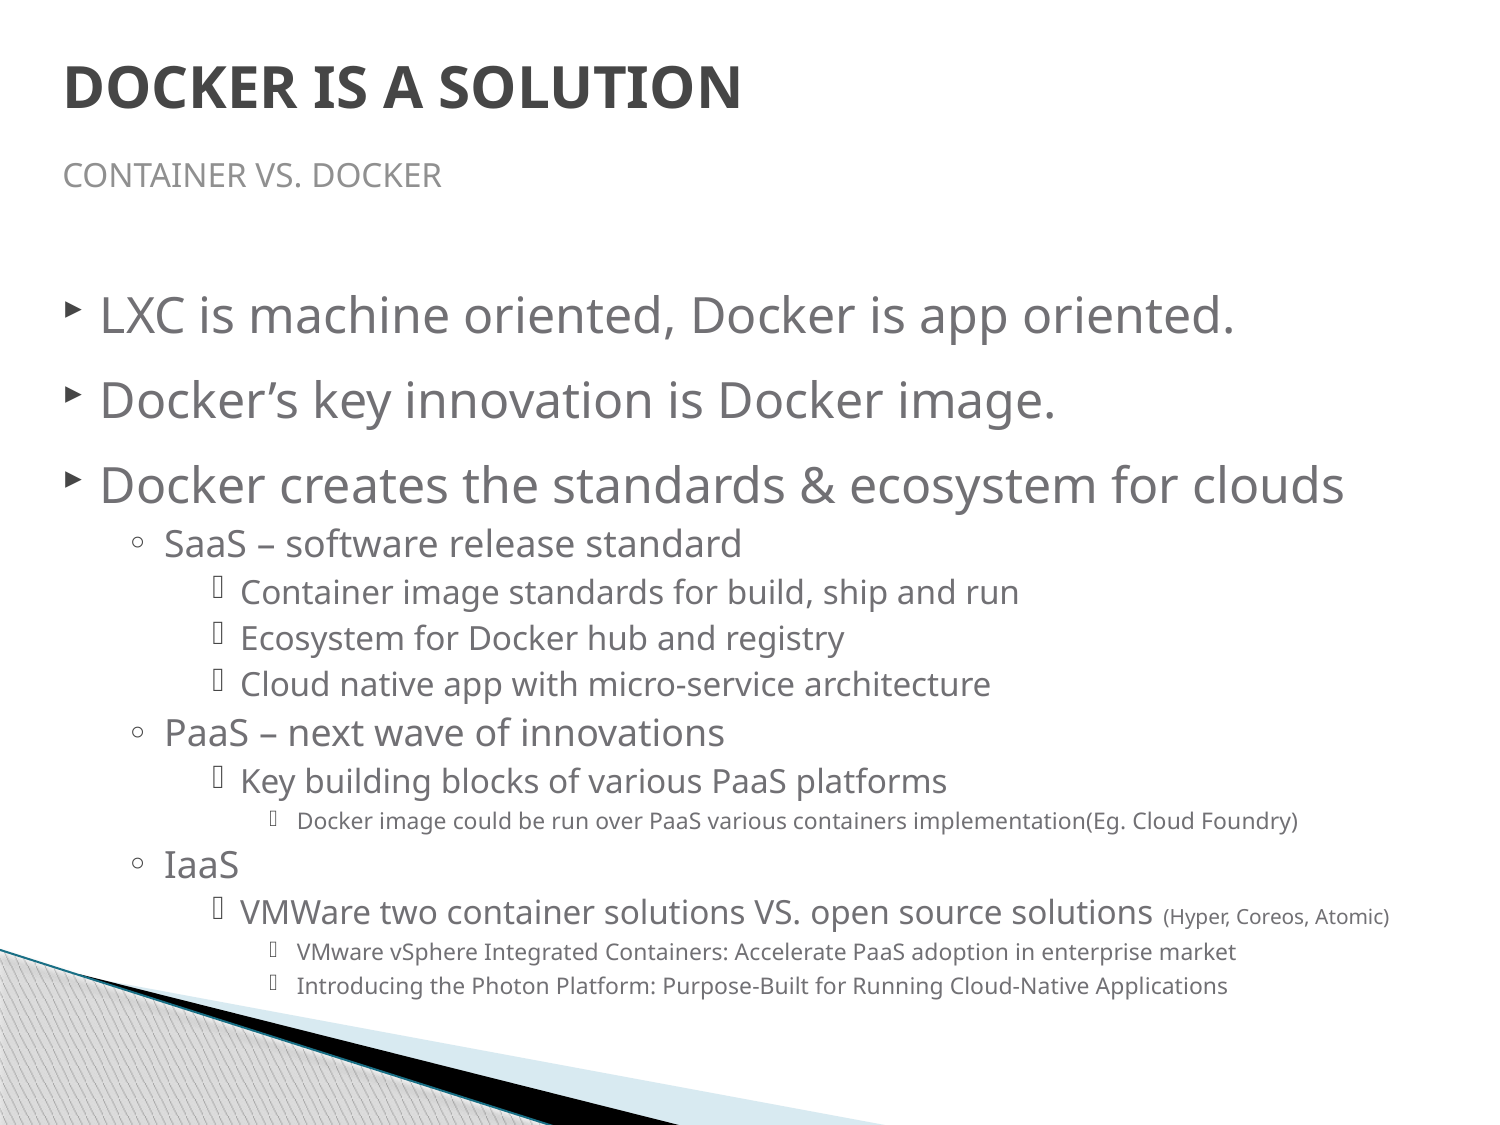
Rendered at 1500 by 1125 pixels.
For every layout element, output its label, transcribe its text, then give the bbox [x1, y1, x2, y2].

title Docker is a solution [62, 50, 1450, 150]
list LXC is machine oriented, Docker is app oriented. Docker’s key innovation is Docker image. Docker creates the standards & ecosystem for clouds SaaS – software release standard Container image standards for build, ship and run Ecosystem for Docker hub and registry Cloud native app with micro-service architecture PaaS – next wave of innovations Key building blocks of various PaaS platforms Docker image could be run over PaaS various containers implementation(Eg. Cloud Foundry) IaaS VMWare two container solutions VS. open source solutions (Hyper, Coreos, Atomic) VMware vSphere Integrated Containers: Accelerate PaaS adoption in enterprise market Introducing the Photon Platform: Purpose-Built for Running Cloud-Native Applications [62, 283, 1450, 991]
subtitle Container Vs. Docker [62, 153, 1449, 220]
